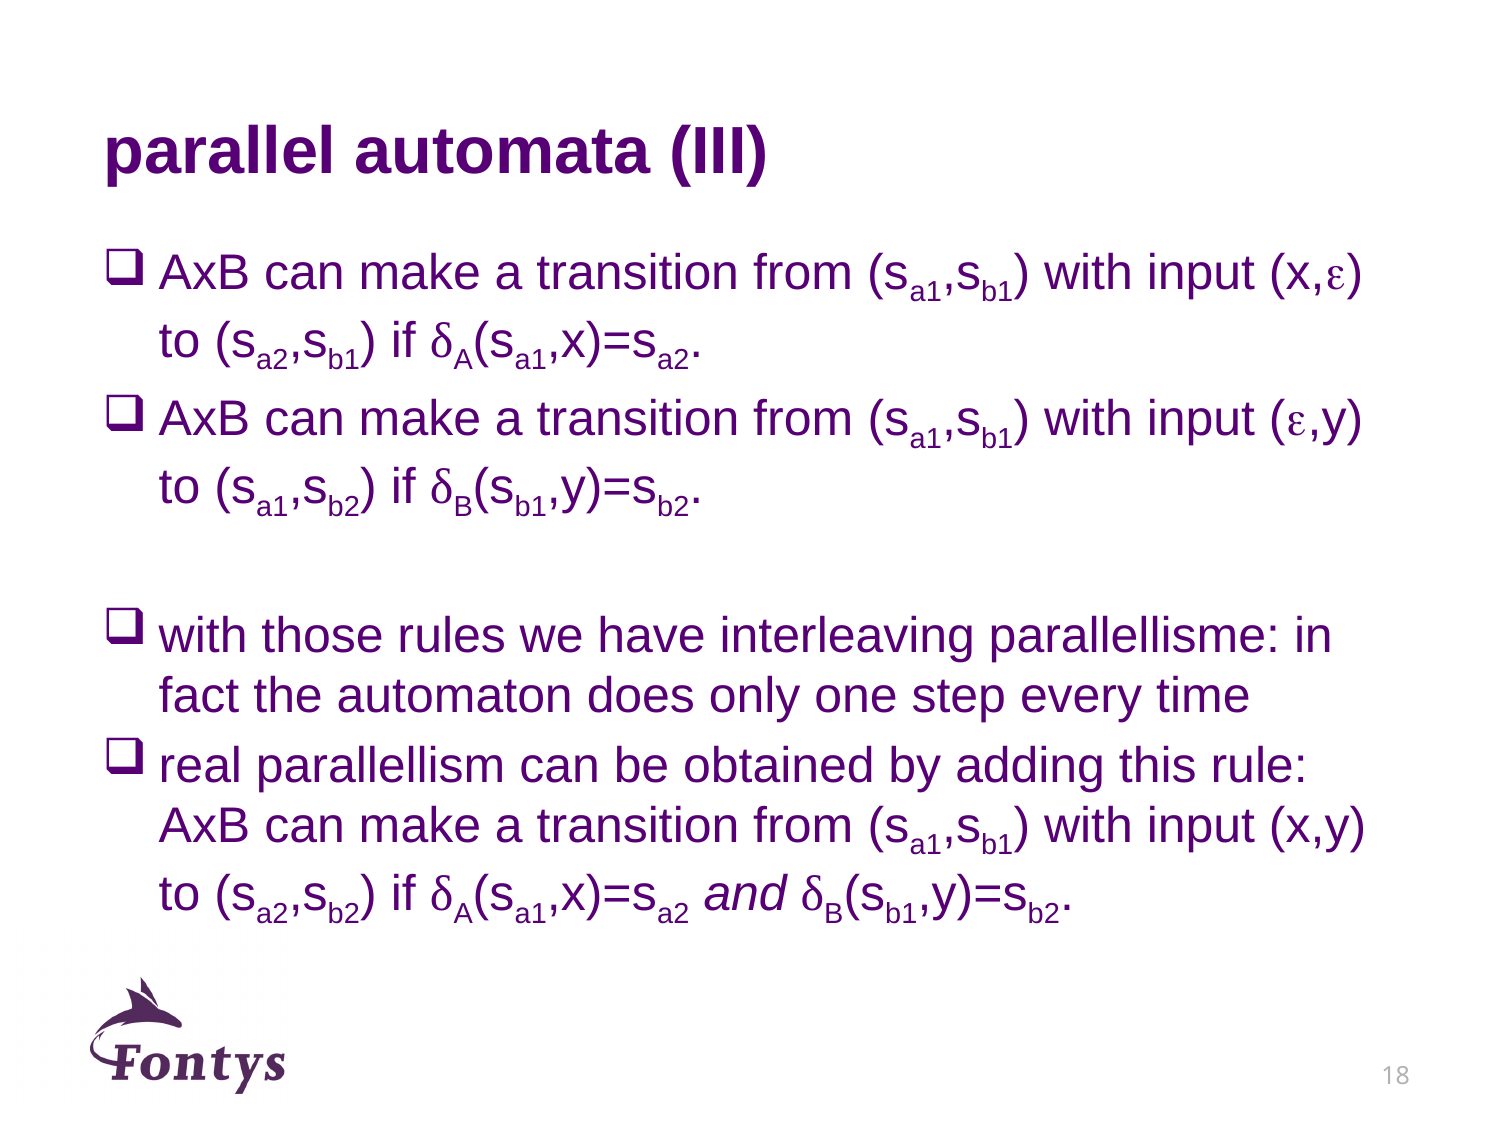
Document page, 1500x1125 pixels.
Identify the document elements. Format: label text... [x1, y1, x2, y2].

title parallel automata (III) [88, 90, 1426, 203]
slide_number 18 [1340, 1046, 1425, 1107]
list AxB can make a transition from (sa1,sb1) with input (x,) to (sa2,sb1) if δA(sa1,x)=sa2. AxB can make a transition from (sa1,sb1) with input (,y) to (sa1,sb2) if δB(sb1,y)=sb2. with those rules we have interleaving parallellisme: in fact the automaton does only one step every time real parallellism can be obtained by adding this rule: AxB can make a transition from (sa1,sb1) with input (x,y) to (sa2,sb2) if δA(sa1,x)=sa2 and δB(sb1,y)=sb2. [87, 231, 1425, 1035]
picture [0, 928, 302, 1105]
